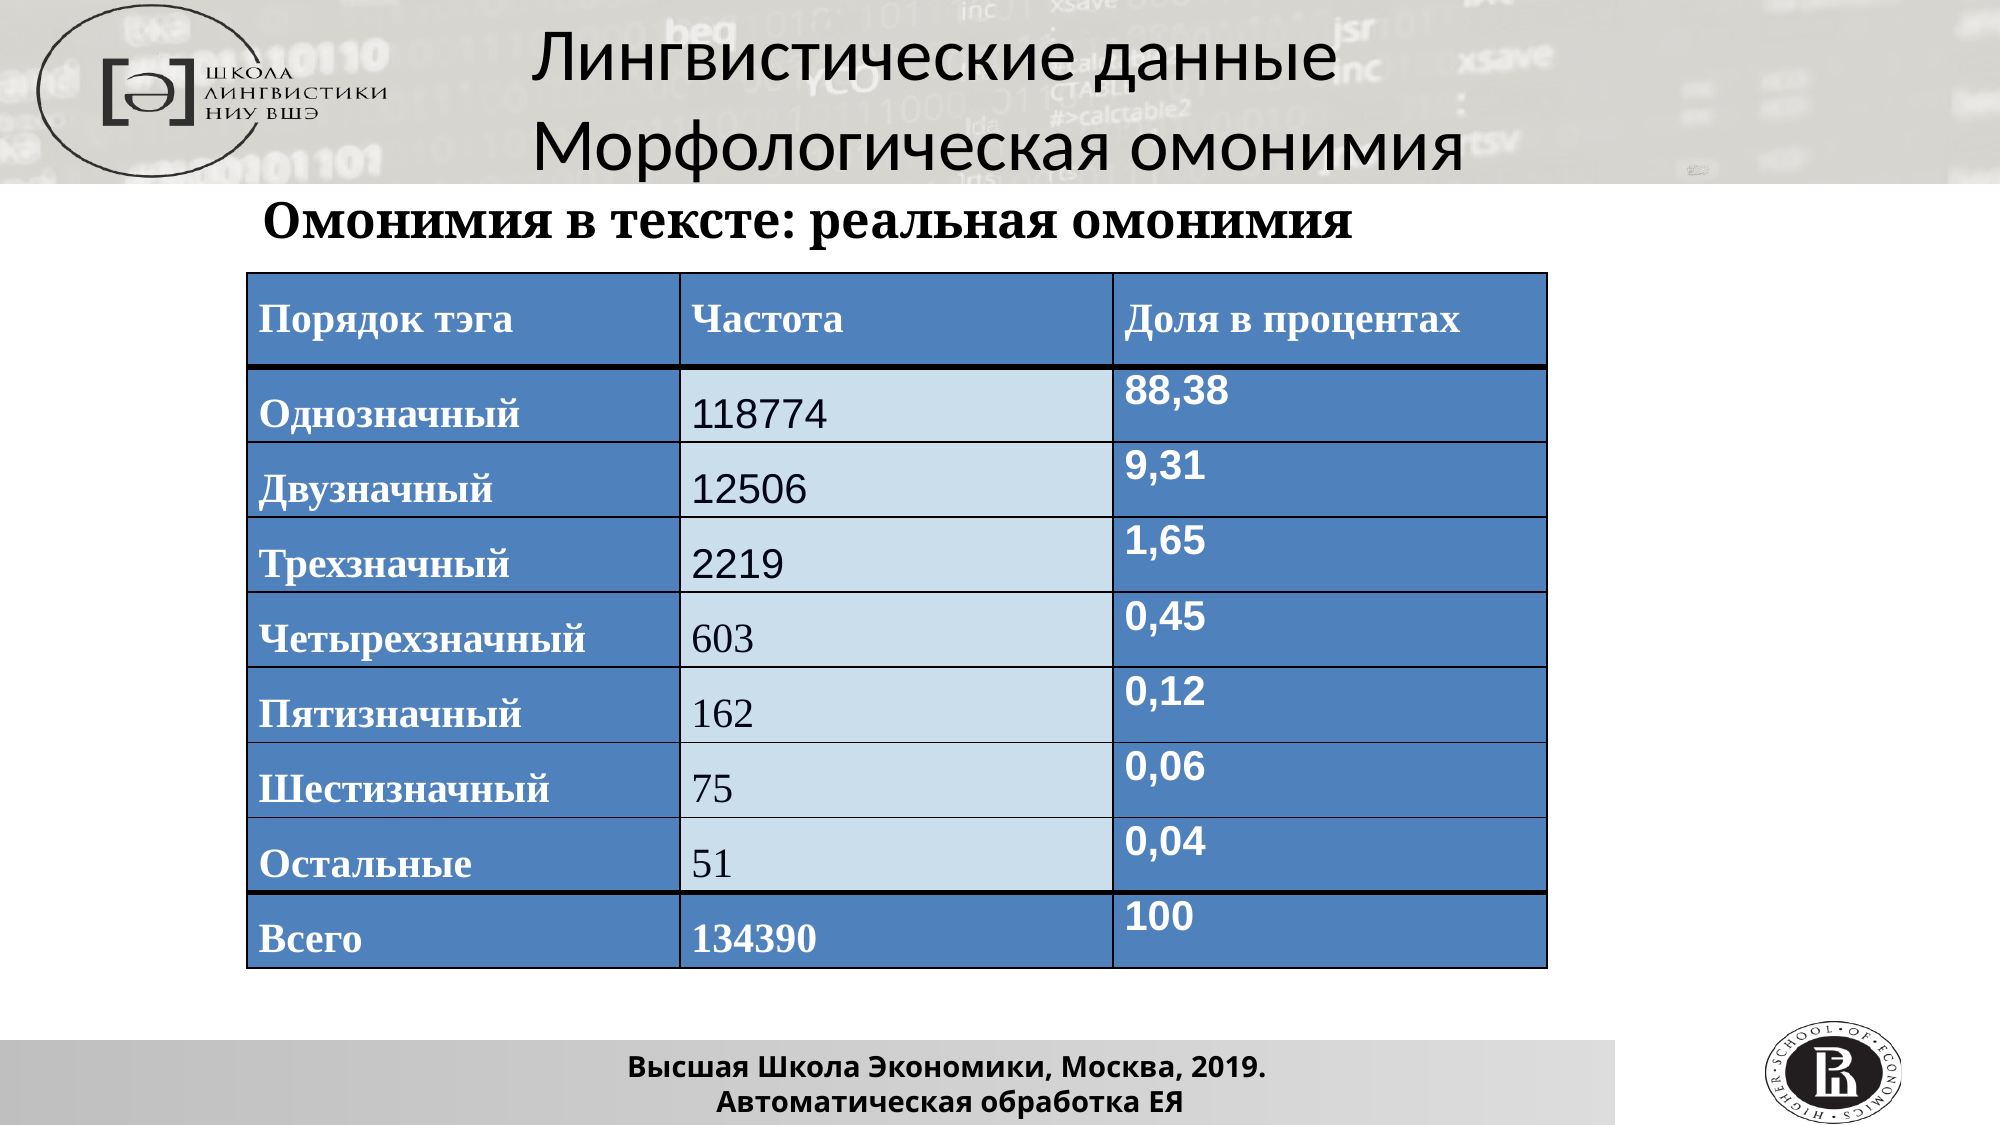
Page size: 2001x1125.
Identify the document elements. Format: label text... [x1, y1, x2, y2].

picture [31, 0, 387, 181]
table_cell 12506 [681, 443, 1112, 516]
table_cell Остальные [248, 818, 679, 890]
table_cell Двузначный [248, 443, 679, 516]
table_cell 75 [681, 743, 1112, 817]
title Лингвистические данные Морфологическая омонимия [516, 44, 1949, 147]
table_header Порядок тэга [248, 274, 679, 364]
table_cell 51 [681, 818, 1112, 890]
table_cell Однозначный [248, 370, 679, 441]
table_cell 0,06 [1114, 743, 1546, 817]
table_cell 603 [681, 593, 1112, 666]
table_cell 1,65 [1114, 518, 1546, 591]
table_cell 0,45 [1114, 593, 1546, 666]
table_cell 9,31 [1114, 443, 1546, 516]
table_cell 0,04 [1114, 818, 1546, 890]
table_cell 88,38 [1114, 370, 1546, 441]
table_cell Трехзначный [248, 518, 679, 591]
table_cell 2219 [681, 518, 1112, 591]
table_header Частота [681, 274, 1112, 364]
table_cell 134390 [681, 895, 1112, 967]
table_header Доля в процентах [1114, 274, 1546, 364]
table_cell 0,12 [1114, 668, 1546, 742]
table_cell Четырехзначный [248, 593, 679, 666]
table_cell 100 [1114, 895, 1546, 967]
table_cell Шестизначный [248, 743, 679, 817]
table_cell 118774 [681, 370, 1112, 441]
table_cell Всего [248, 895, 679, 967]
text_box Омонимия в тексте: реальная омонимия [248, 181, 1369, 257]
table_cell 162 [681, 668, 1112, 742]
table_cell Пятизначный [248, 668, 679, 742]
picture [1765, 1021, 1902, 1125]
